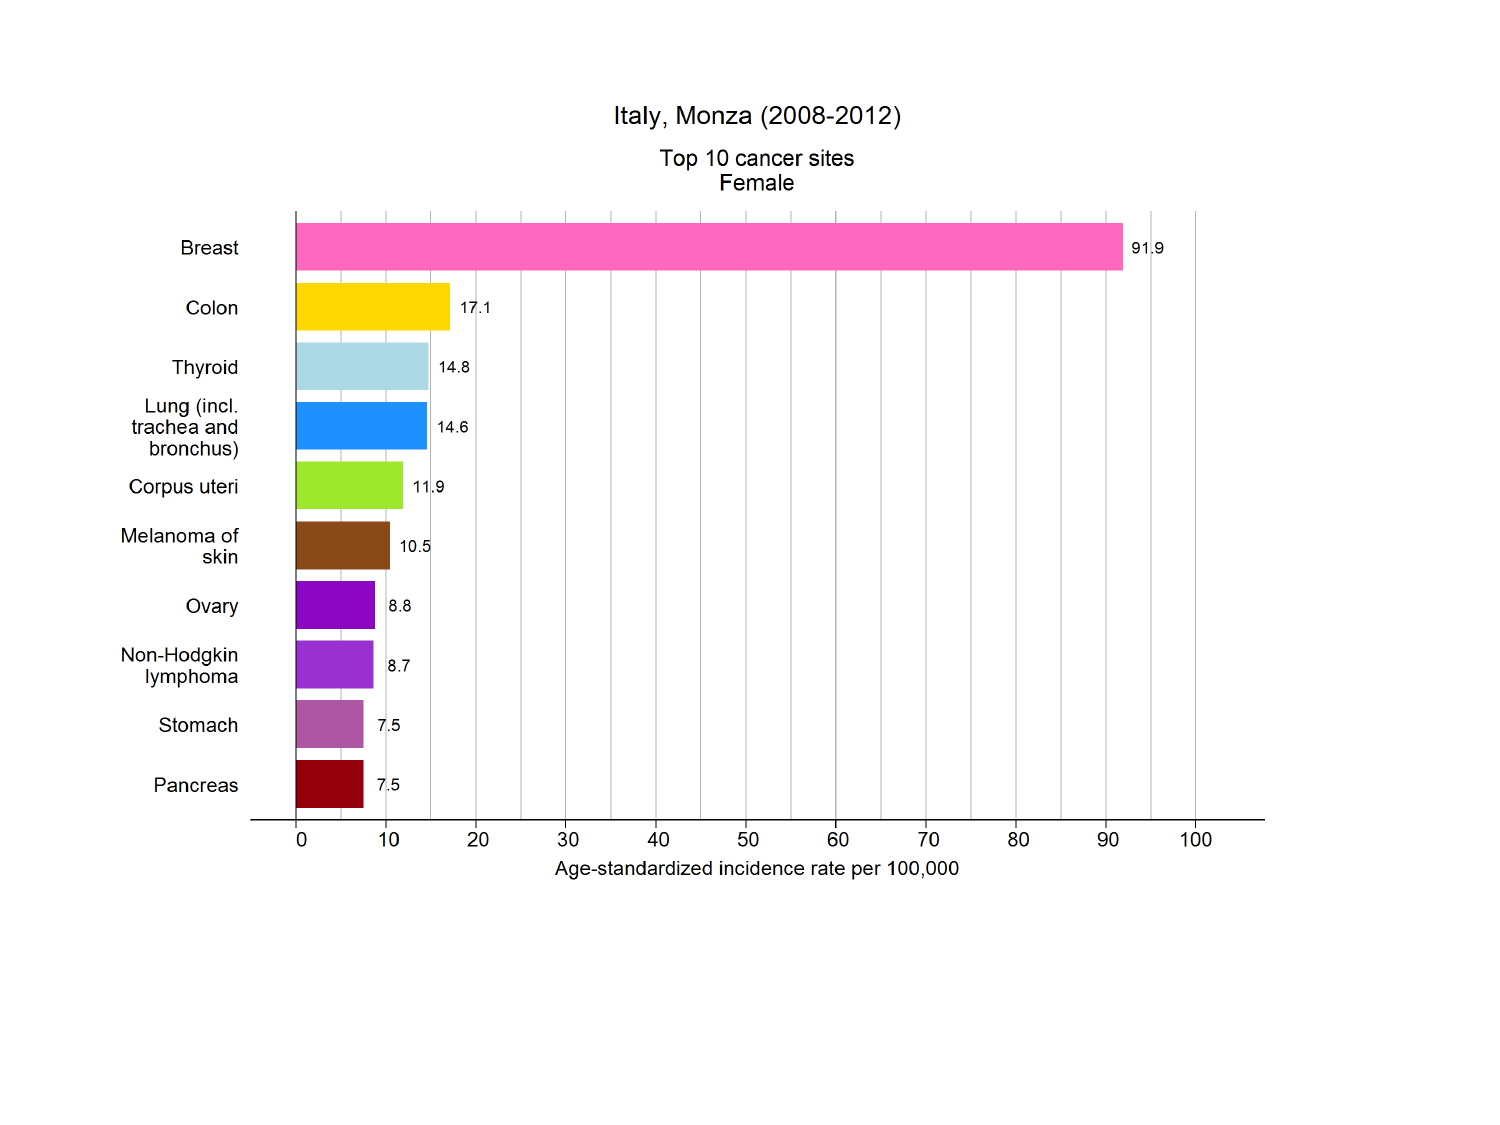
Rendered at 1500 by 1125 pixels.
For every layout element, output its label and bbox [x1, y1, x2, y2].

list [91, 67, 1293, 917]
